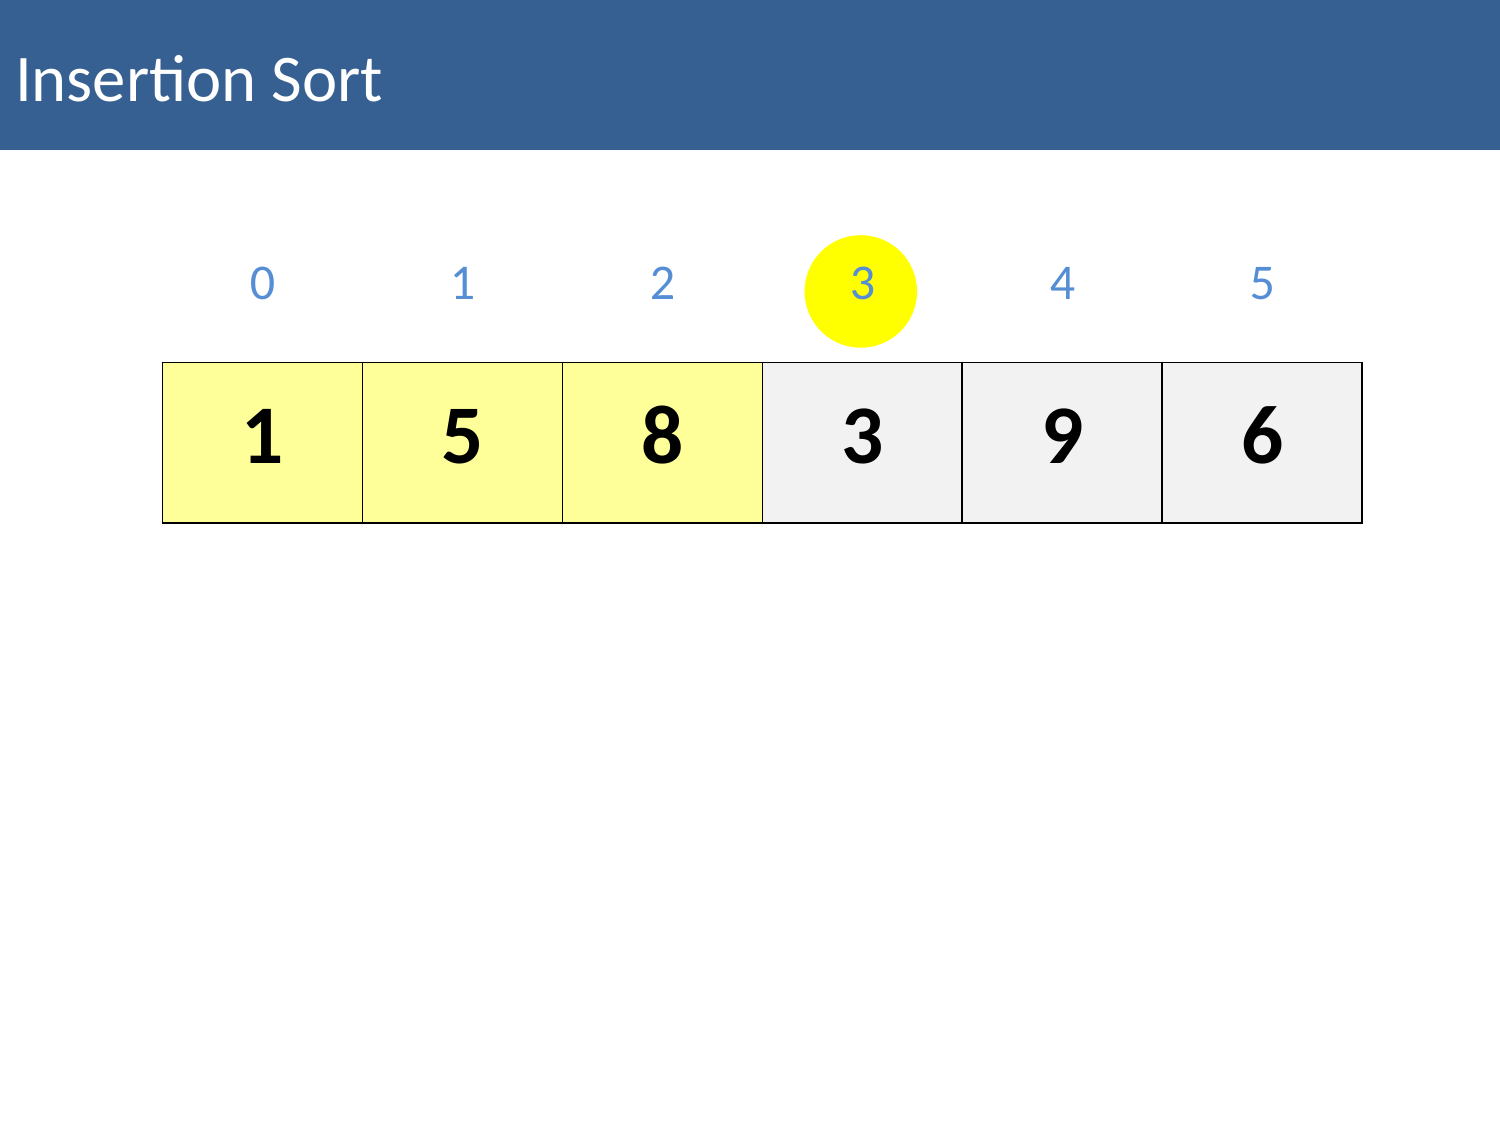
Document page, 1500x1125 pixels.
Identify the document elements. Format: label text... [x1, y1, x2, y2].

table_header 3 [763, 363, 961, 522]
text_box [837, 233, 885, 238]
text_box [825, 338, 896, 350]
table_header 1 [163, 363, 362, 522]
text_box Insertion Sort [0, 0, 1500, 150]
table_header 8 [563, 363, 762, 522]
table_header 3 [762, 238, 962, 338]
table_header 5 [363, 363, 562, 522]
table_header 6 [1163, 363, 1361, 522]
table_header 1 [362, 238, 562, 338]
table_header 4 [962, 238, 1162, 338]
table_header 5 [1162, 238, 1362, 338]
table_header 9 [963, 363, 1161, 522]
table_header 0 [163, 238, 362, 338]
table_header 2 [562, 238, 762, 338]
